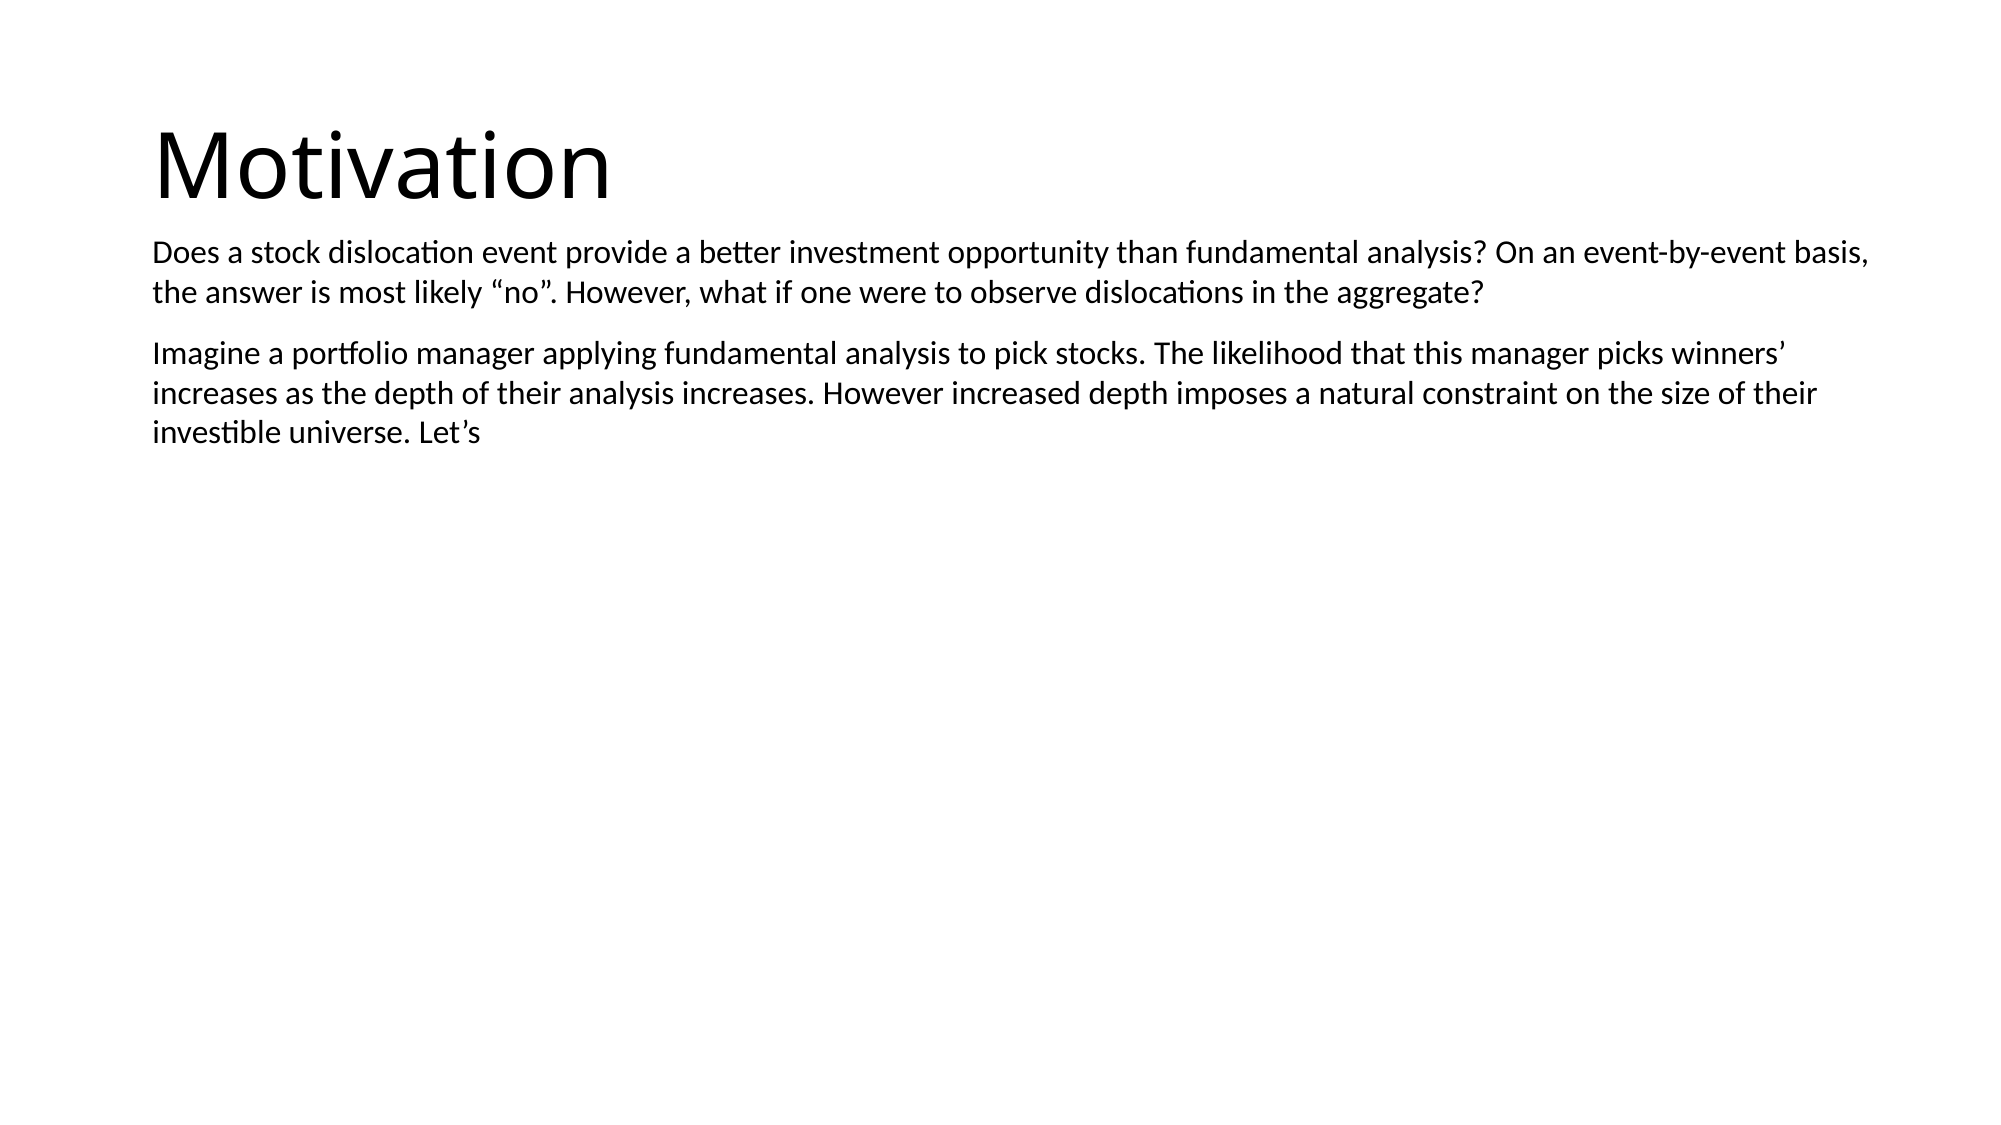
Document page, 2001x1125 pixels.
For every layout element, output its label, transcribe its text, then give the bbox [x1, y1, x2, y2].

title Motivation [137, 59, 1863, 222]
list Does a stock dislocation event provide a better investment opportunity than fundamental analysis? On an event-by-event basis, the answer is most likely “no”. However, what if one were to observe dislocations in the aggregate? Imagine a portfolio manager applying fundamental analysis to pick stocks. The likelihood that this manager picks winners’ increases as the depth of their analysis increases. However increased depth imposes a natural constraint on the size of their investible universe. Let’s [137, 222, 1903, 863]
